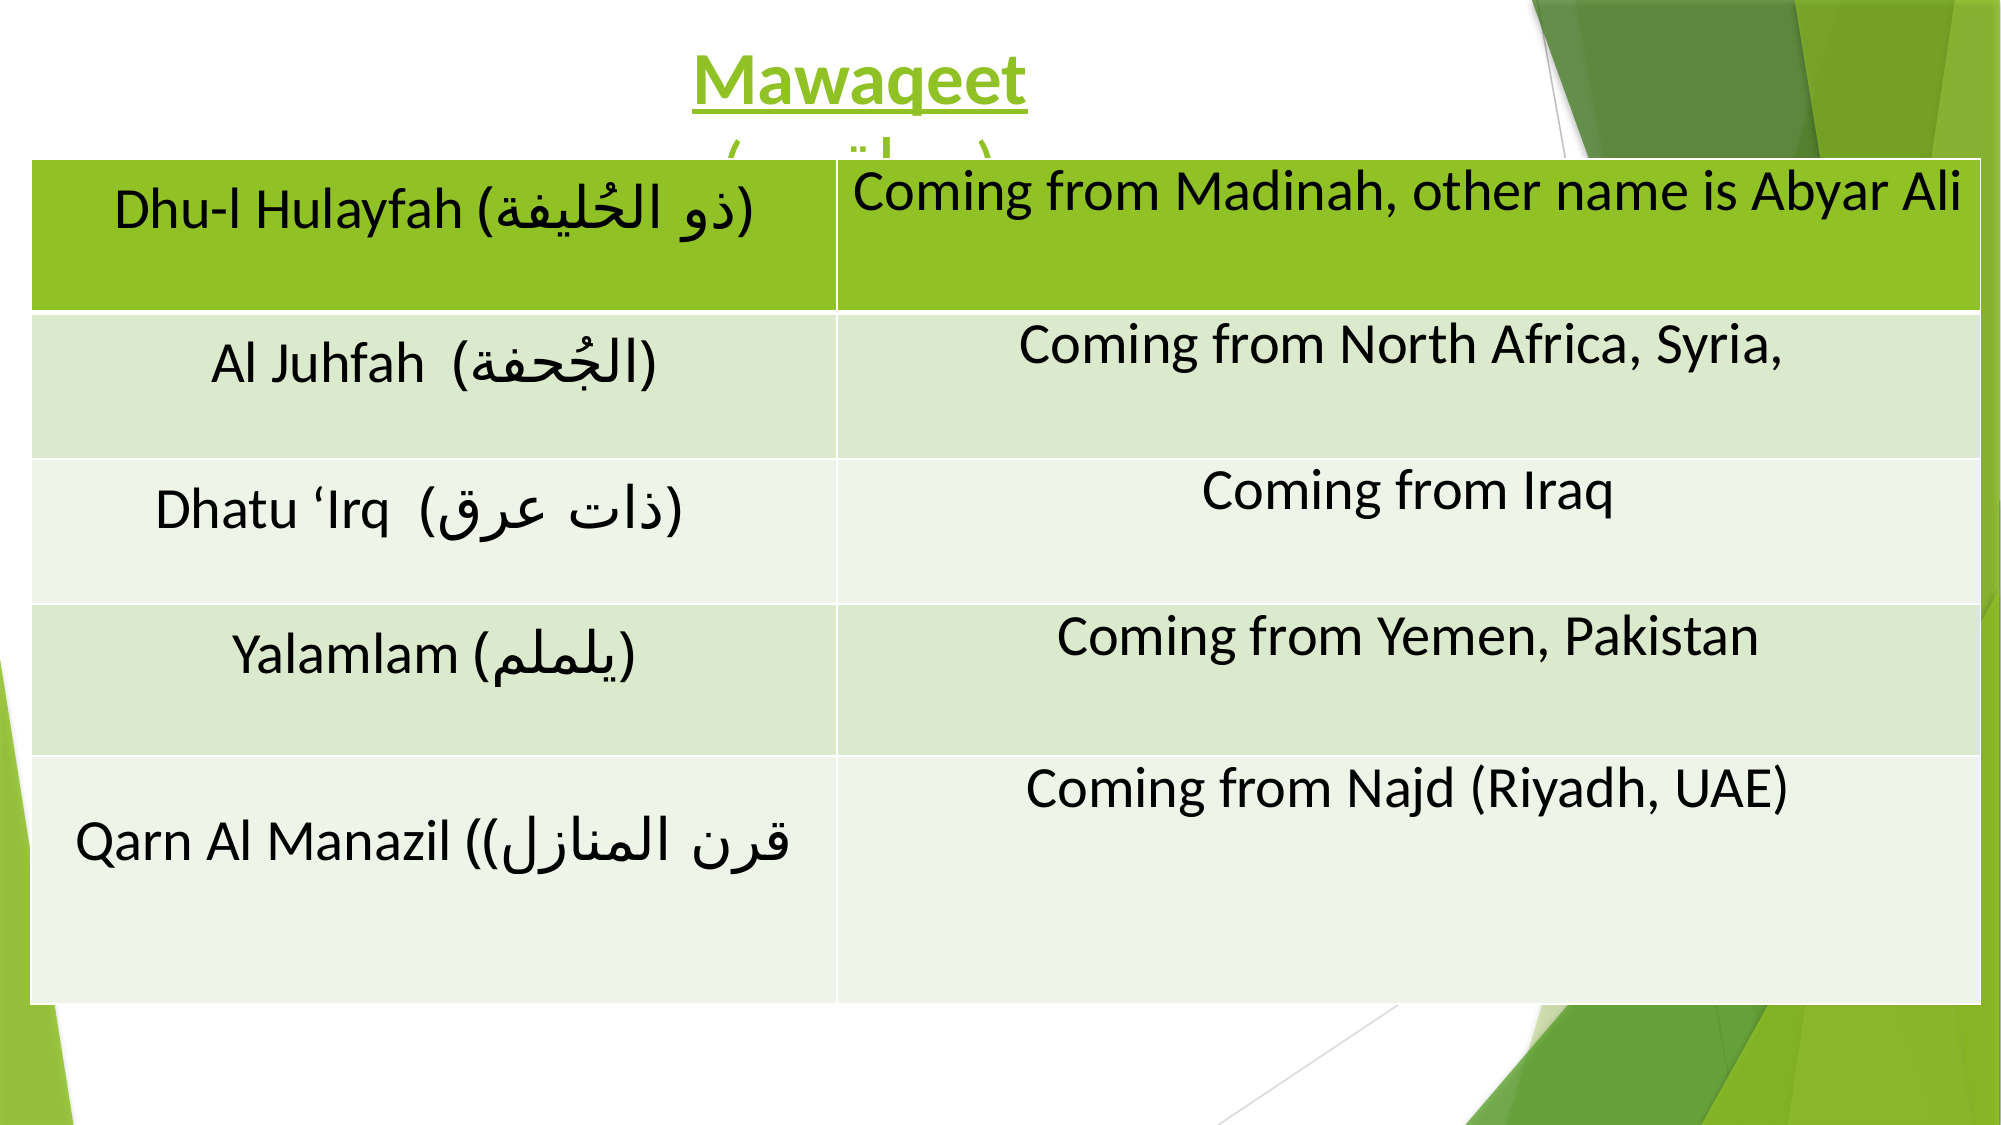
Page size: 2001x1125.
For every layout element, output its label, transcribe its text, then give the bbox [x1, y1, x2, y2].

table_cell Qarn Al Manazil ((قرن المنازل [32, 757, 836, 1003]
table_cell Yalamlam (يلملم) [32, 605, 836, 755]
table_header Coming from Madinah, other name is Abyar Ali [838, 160, 1980, 310]
table_cell Coming from North Africa, Syria, [838, 315, 1980, 458]
table_header Dhu-l Hulayfah (ذو الحُليفة) [32, 160, 836, 310]
table_cell Coming from Yemen, Pakistan [838, 605, 1980, 755]
title Mawaqeet (مواقيت) [554, 21, 1166, 127]
table_cell Al Juhfah (الجُحفة) [32, 315, 836, 458]
table_cell Dhatu ‘Irq (ذات عرق) [32, 460, 836, 603]
table_cell Coming from Iraq [838, 460, 1980, 603]
table_cell Coming from Najd (Riyadh, UAE) [838, 757, 1980, 1003]
